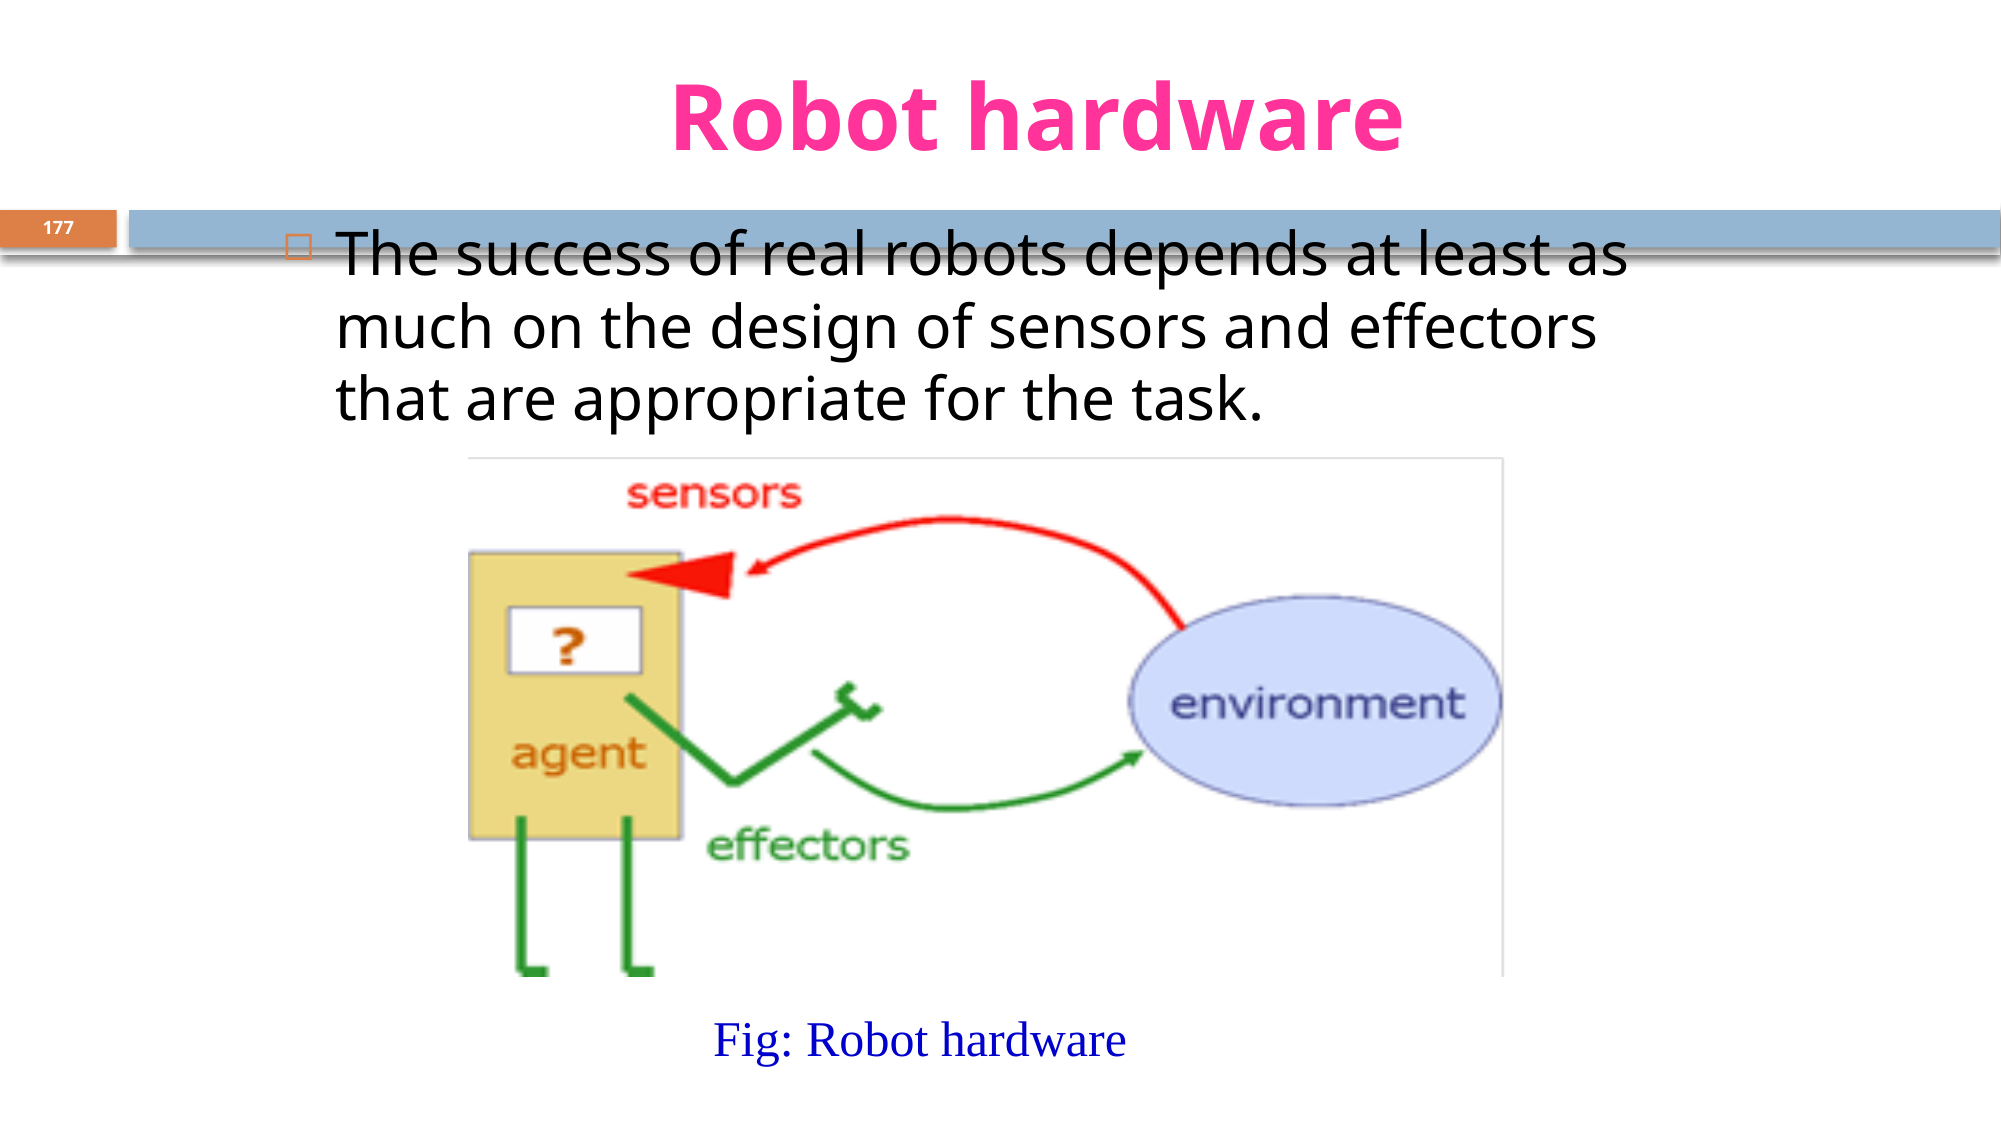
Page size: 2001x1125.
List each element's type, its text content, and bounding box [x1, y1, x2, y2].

title Robot hardware [399, 31, 1675, 197]
picture [468, 455, 1509, 977]
list The success of real robots depends at least as much on the design of sensors and effectors that are appropriate for the task. [267, 208, 1709, 1083]
slide_number 177 [0, 208, 117, 249]
text_box Fig: Robot hardware [698, 999, 1143, 1075]
